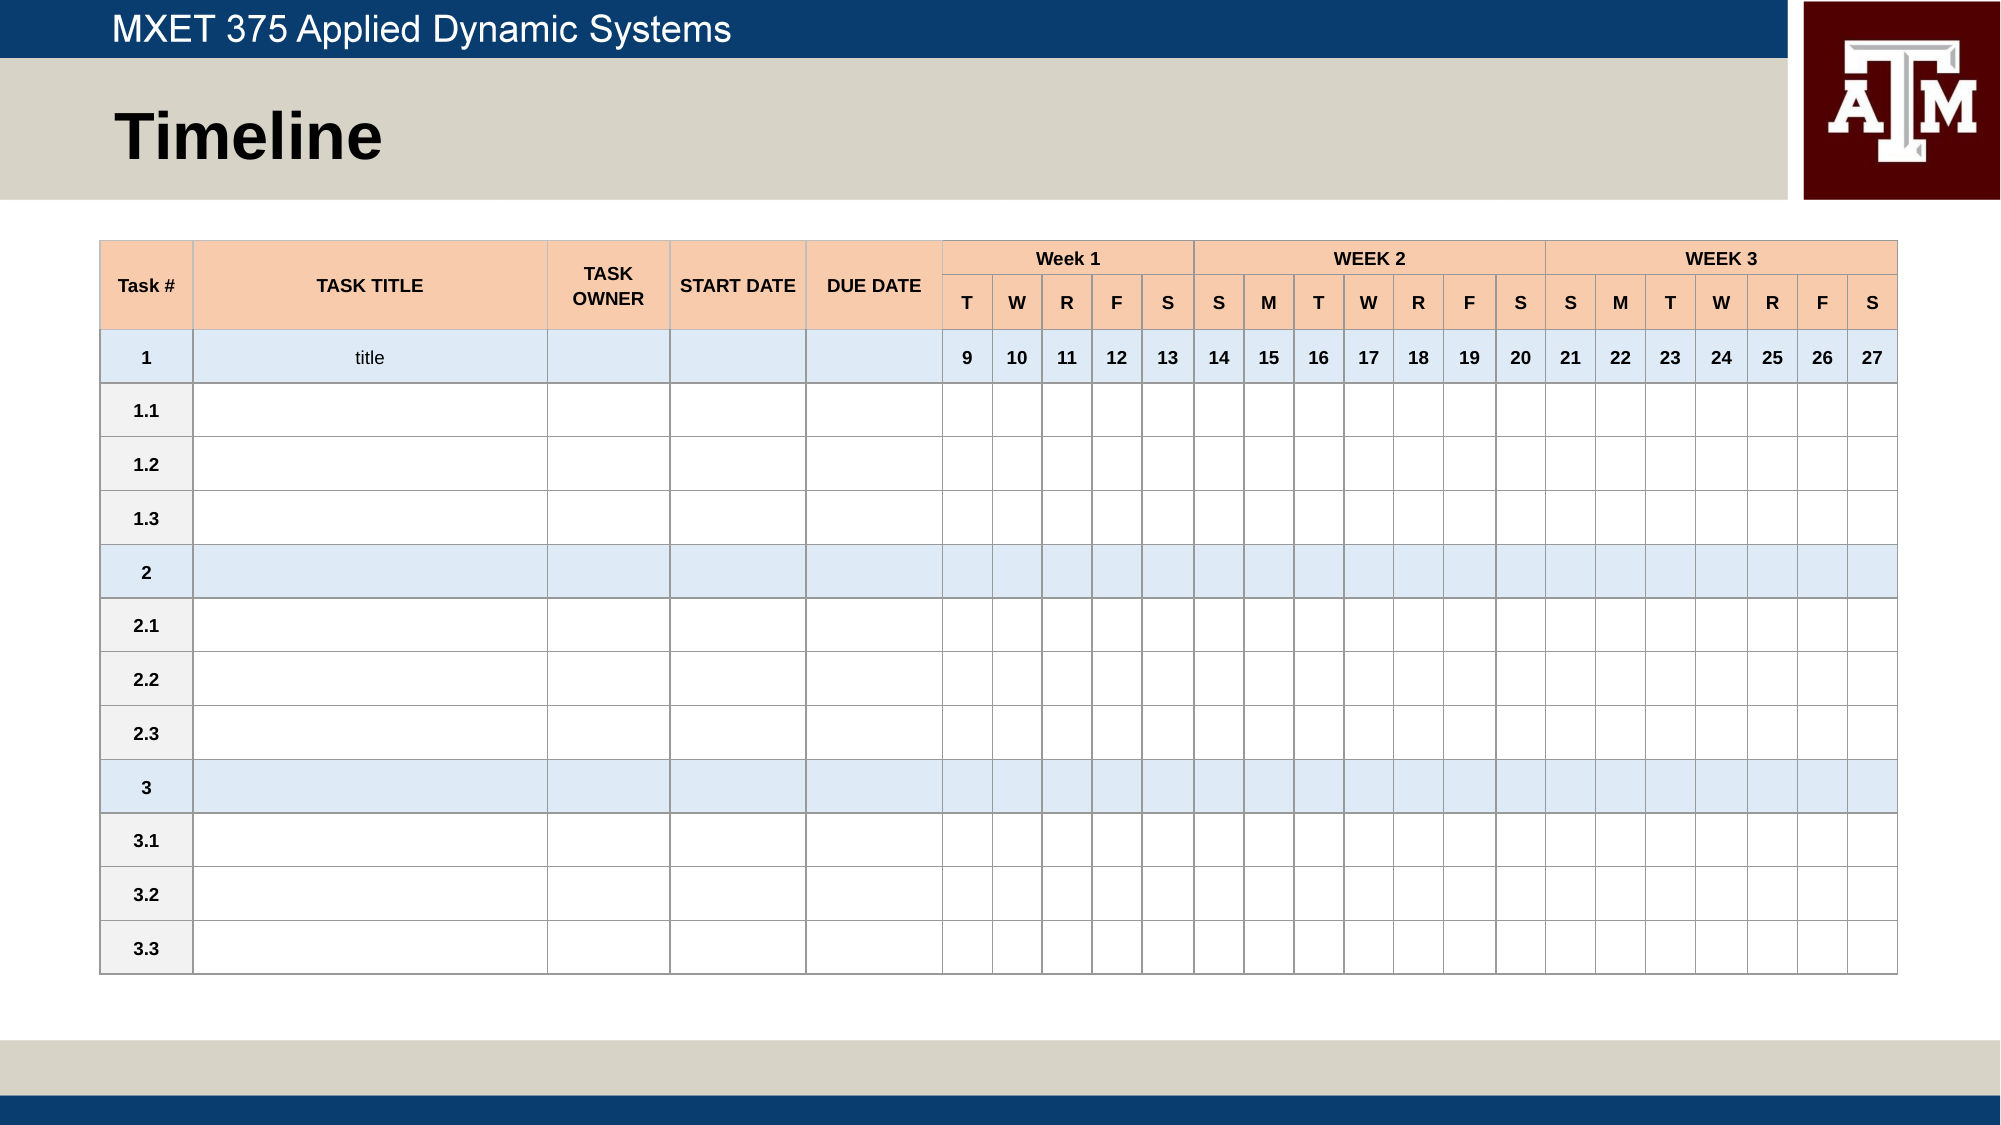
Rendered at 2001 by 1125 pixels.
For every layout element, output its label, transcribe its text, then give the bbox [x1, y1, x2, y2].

table_cell [1245, 384, 1293, 436]
table_cell [943, 867, 992, 920]
table_cell [1093, 814, 1141, 866]
table_cell F [1444, 275, 1495, 329]
table_cell [1497, 384, 1545, 436]
table_cell [1497, 545, 1545, 597]
table_cell F [1093, 275, 1141, 329]
table_cell [1143, 545, 1193, 597]
table_cell [1245, 437, 1293, 490]
table_cell [993, 706, 1041, 759]
table_cell [1798, 867, 1847, 920]
table_cell [1497, 867, 1545, 920]
table_cell [1798, 599, 1847, 651]
table_cell [1596, 384, 1645, 436]
table_cell [1444, 867, 1495, 920]
table_cell [194, 599, 547, 651]
table_cell [671, 760, 805, 812]
table_cell S [1848, 275, 1897, 329]
table_cell [1093, 599, 1141, 651]
table_cell W [1696, 275, 1747, 329]
table_cell [548, 760, 669, 812]
table_cell [1848, 545, 1897, 597]
table_cell [807, 491, 942, 544]
table_cell [1546, 652, 1595, 705]
table_cell [807, 330, 942, 382]
table_cell [1394, 867, 1443, 920]
table_cell [1546, 599, 1595, 651]
table_cell [1696, 867, 1747, 920]
table_cell [943, 814, 992, 866]
table_cell [1596, 437, 1645, 490]
table_cell [671, 330, 805, 382]
table_cell [1546, 867, 1595, 920]
table_cell [1195, 652, 1243, 705]
table_cell [1043, 706, 1091, 759]
table_cell [1646, 491, 1695, 544]
table_cell [1696, 760, 1747, 812]
table_cell [1043, 652, 1091, 705]
table_cell [1394, 652, 1443, 705]
table_cell [1195, 491, 1243, 544]
table_cell [1646, 652, 1695, 705]
table_cell [807, 437, 942, 490]
table_cell [1444, 491, 1495, 544]
table_cell 3.2 [101, 867, 192, 920]
table_cell [548, 921, 669, 973]
table_cell [1444, 437, 1495, 490]
table_cell R [1748, 275, 1797, 329]
table_cell 1.1 [101, 384, 192, 436]
table_cell [1345, 760, 1393, 812]
table_cell [1195, 384, 1243, 436]
table_cell [1143, 384, 1193, 436]
table_cell [1848, 491, 1897, 544]
table_cell [1748, 652, 1797, 705]
table_cell [1848, 599, 1897, 651]
table_cell [1646, 545, 1695, 597]
table_cell T [1646, 275, 1695, 329]
table_cell [194, 760, 547, 812]
table_cell [1596, 491, 1645, 544]
table_cell [1345, 921, 1393, 973]
table_cell [807, 652, 942, 705]
table_cell [1848, 652, 1897, 705]
table_cell [1245, 652, 1293, 705]
table_cell [1848, 760, 1897, 812]
table_header DUE DATE [807, 241, 942, 329]
table_header TASK TITLE [194, 241, 547, 329]
table_cell [1043, 384, 1091, 436]
table_cell 1.3 [101, 491, 192, 544]
table_cell [1646, 437, 1695, 490]
table_cell [1444, 652, 1495, 705]
table_cell [1093, 384, 1141, 436]
table_cell [1245, 921, 1293, 973]
table_cell [1093, 760, 1141, 812]
table_cell [1295, 491, 1343, 544]
table_cell [1798, 437, 1847, 490]
table_cell [1646, 760, 1695, 812]
table_cell [1093, 652, 1141, 705]
table_cell [1444, 814, 1495, 866]
table_cell [1345, 706, 1393, 759]
table_cell [1295, 437, 1343, 490]
table_cell 21 [1546, 330, 1595, 382]
table_cell [1245, 867, 1293, 920]
table_cell [807, 921, 942, 973]
table_cell [1043, 760, 1091, 812]
table_cell [993, 437, 1041, 490]
table_cell [943, 545, 992, 597]
table_cell W [993, 275, 1041, 329]
table_cell [807, 760, 942, 812]
table_cell [1546, 921, 1595, 973]
table_cell [943, 491, 992, 544]
table_cell [671, 706, 805, 759]
table_cell [1546, 384, 1595, 436]
table_cell [1497, 760, 1545, 812]
table_cell [1596, 599, 1645, 651]
table_cell 15 [1245, 330, 1293, 382]
table_cell [671, 437, 805, 490]
table_cell [1748, 921, 1797, 973]
table_cell [1848, 706, 1897, 759]
table_cell [1497, 814, 1545, 866]
table_cell [943, 384, 992, 436]
table_cell [1497, 921, 1545, 973]
table_cell [993, 760, 1041, 812]
table_cell 12 [1093, 330, 1141, 382]
table_cell 3.1 [101, 814, 192, 866]
table_cell [1646, 384, 1695, 436]
table_cell [1143, 652, 1193, 705]
table_cell [1748, 437, 1797, 490]
table_cell [548, 867, 669, 920]
table_cell [1245, 545, 1293, 597]
table_cell [943, 599, 992, 651]
table_cell [993, 652, 1041, 705]
table_cell [1093, 437, 1141, 490]
table_cell 9 [943, 330, 992, 382]
table_cell [1195, 760, 1243, 812]
table_cell [194, 706, 547, 759]
table_cell [1345, 652, 1393, 705]
picture [0, 0, 2001, 1125]
table_cell W [1345, 275, 1393, 329]
table_cell [1394, 599, 1443, 651]
table_cell [1696, 706, 1747, 759]
table_cell 25 [1748, 330, 1797, 382]
table_cell [1748, 599, 1797, 651]
table_cell [1195, 599, 1243, 651]
table_cell [1497, 706, 1545, 759]
table_cell [1345, 867, 1393, 920]
table_cell [1143, 599, 1193, 651]
table_cell [1345, 599, 1393, 651]
table_cell 2.3 [101, 706, 192, 759]
table_cell [548, 599, 669, 651]
table_cell [1195, 867, 1243, 920]
table_cell [807, 384, 942, 436]
table_cell [1295, 921, 1343, 973]
table_cell [548, 384, 669, 436]
table_cell 22 [1596, 330, 1645, 382]
table_cell 24 [1696, 330, 1747, 382]
table_cell [1748, 814, 1797, 866]
table_cell [1748, 760, 1797, 812]
table_cell [1195, 437, 1243, 490]
table_cell [1696, 652, 1747, 705]
table_cell [194, 867, 547, 920]
table_cell [1143, 437, 1193, 490]
table_cell [1444, 599, 1495, 651]
table_cell [194, 545, 547, 597]
table_header WEEK 3 [1546, 241, 1897, 274]
table_cell [548, 330, 669, 382]
table_cell [1195, 814, 1243, 866]
table_cell [671, 384, 805, 436]
table_cell [1093, 706, 1141, 759]
table_header Week 1 [943, 241, 1193, 274]
table_cell [1143, 921, 1193, 973]
table_cell [1848, 921, 1897, 973]
table_cell 26 [1798, 330, 1847, 382]
table_cell [1345, 814, 1393, 866]
table_cell R [1394, 275, 1443, 329]
table_cell [1143, 814, 1193, 866]
table_cell [194, 814, 547, 866]
table_cell [1043, 867, 1091, 920]
table_cell [1394, 706, 1443, 759]
table_cell [1245, 491, 1293, 544]
table_cell [1195, 921, 1243, 973]
table_cell [807, 545, 942, 597]
table_cell [993, 384, 1041, 436]
table_cell 27 [1848, 330, 1897, 382]
table_cell [943, 652, 992, 705]
table_cell [943, 921, 992, 973]
table_header TASK OWNER [548, 241, 669, 329]
table_cell [1093, 491, 1141, 544]
table_cell [1696, 545, 1747, 597]
table_cell [1043, 437, 1091, 490]
table_cell [1043, 491, 1091, 544]
table_cell [807, 599, 942, 651]
table_cell S [1195, 275, 1243, 329]
table_cell M [1245, 275, 1293, 329]
table_cell [1444, 384, 1495, 436]
table_cell S [1497, 275, 1545, 329]
table_cell [548, 706, 669, 759]
table_cell [194, 652, 547, 705]
table_cell [993, 814, 1041, 866]
table_cell [1394, 760, 1443, 812]
table_cell [1798, 384, 1847, 436]
text_box Timeline [99, 85, 1449, 166]
table_cell [1245, 599, 1293, 651]
table_cell [1696, 599, 1747, 651]
table_header WEEK 2 [1195, 241, 1545, 274]
table_cell [671, 921, 805, 973]
table_cell T [943, 275, 992, 329]
table_cell [194, 491, 547, 544]
table_cell [1848, 867, 1897, 920]
table_cell [1295, 384, 1343, 436]
table_cell [1143, 491, 1193, 544]
table_cell [943, 706, 992, 759]
table_cell [1748, 491, 1797, 544]
table_cell [943, 437, 992, 490]
table_cell [1546, 814, 1595, 866]
table_cell M [1596, 275, 1645, 329]
table_cell [671, 491, 805, 544]
table_cell [1497, 599, 1545, 651]
table_cell [1143, 760, 1193, 812]
table_cell [1143, 706, 1193, 759]
table_cell [1596, 706, 1645, 759]
table_cell R [1043, 275, 1091, 329]
table_cell 17 [1345, 330, 1393, 382]
table_cell 1.2 [101, 437, 192, 490]
table_cell [1444, 760, 1495, 812]
table_cell [1646, 706, 1695, 759]
table_cell [1546, 437, 1595, 490]
table_cell [1093, 867, 1141, 920]
table_cell [1696, 921, 1747, 973]
table_cell [1848, 814, 1897, 866]
table_cell [993, 545, 1041, 597]
table_cell 3 [101, 760, 192, 812]
table_header Task # [101, 241, 192, 329]
table_cell [943, 760, 992, 812]
table_cell title [194, 330, 547, 382]
table_cell [1798, 545, 1847, 597]
table_cell [993, 867, 1041, 920]
table_cell [671, 867, 805, 920]
table_cell [1394, 384, 1443, 436]
table_cell [548, 545, 669, 597]
table_cell [1245, 814, 1293, 866]
table_cell [1798, 491, 1847, 544]
table_cell [1798, 652, 1847, 705]
table_cell S [1143, 275, 1193, 329]
table_cell [1497, 491, 1545, 544]
table_cell 11 [1043, 330, 1091, 382]
table_cell [1798, 706, 1847, 759]
table_cell [1394, 491, 1443, 544]
table_cell [1546, 491, 1595, 544]
table_cell [1696, 384, 1747, 436]
table_cell 2.1 [101, 599, 192, 651]
table_cell [1748, 706, 1797, 759]
table_cell [1345, 545, 1393, 597]
table_cell 16 [1295, 330, 1343, 382]
table_cell [1394, 545, 1443, 597]
table_cell [1295, 652, 1343, 705]
table_cell [1295, 545, 1343, 597]
table_cell [194, 437, 547, 490]
table_cell [1596, 760, 1645, 812]
table_cell [1195, 545, 1243, 597]
table_cell [1546, 760, 1595, 812]
table_header START DATE [671, 241, 805, 329]
table_cell [1848, 437, 1897, 490]
table_cell [548, 491, 669, 544]
table_cell [993, 921, 1041, 973]
table_cell [1546, 706, 1595, 759]
table_cell [1596, 921, 1645, 973]
table_cell [1646, 867, 1695, 920]
table_cell 10 [993, 330, 1041, 382]
table_cell [1043, 814, 1091, 866]
table_cell [1295, 599, 1343, 651]
table_cell 1 [101, 330, 192, 382]
table_cell [1444, 545, 1495, 597]
table_cell [1093, 921, 1141, 973]
table_cell [1546, 545, 1595, 597]
table_cell [1848, 384, 1897, 436]
table_cell [1394, 814, 1443, 866]
table_cell [1143, 867, 1193, 920]
table_cell 23 [1646, 330, 1695, 382]
table_cell [1696, 491, 1747, 544]
table_cell [1444, 921, 1495, 973]
table_cell F [1798, 275, 1847, 329]
table_cell T [1295, 275, 1343, 329]
table_cell [1696, 814, 1747, 866]
table_cell [548, 437, 669, 490]
table_cell [548, 814, 669, 866]
table_cell [194, 384, 547, 436]
table_cell [1444, 706, 1495, 759]
table_cell [1295, 867, 1343, 920]
table_cell [1497, 652, 1545, 705]
table_cell [1345, 384, 1393, 436]
table_cell [1345, 491, 1393, 544]
table_cell [1497, 437, 1545, 490]
table_cell [1394, 437, 1443, 490]
table_cell [1394, 921, 1443, 973]
table_cell S [1546, 275, 1595, 329]
table_cell [993, 491, 1041, 544]
table_cell [1696, 437, 1747, 490]
table_cell [1093, 545, 1141, 597]
table_cell [1245, 760, 1293, 812]
table_cell [1798, 921, 1847, 973]
table_cell [1798, 814, 1847, 866]
table_cell [807, 706, 942, 759]
table_cell [1596, 652, 1645, 705]
table_cell 2.2 [101, 652, 192, 705]
table_cell [1043, 545, 1091, 597]
table_cell [548, 652, 669, 705]
table_cell 20 [1497, 330, 1545, 382]
table_cell [1646, 921, 1695, 973]
table_cell [671, 652, 805, 705]
table_cell [1798, 760, 1847, 812]
table_cell [1245, 706, 1293, 759]
table_cell [807, 867, 942, 920]
table_cell 13 [1143, 330, 1193, 382]
table_cell [1295, 760, 1343, 812]
table_cell [1043, 599, 1091, 651]
table_cell [1295, 814, 1343, 866]
table_cell [1596, 814, 1645, 866]
table_cell [1596, 867, 1645, 920]
table_cell [1043, 921, 1091, 973]
table_cell [194, 921, 547, 973]
table_cell [1345, 437, 1393, 490]
table_cell [1748, 384, 1797, 436]
table_cell 14 [1195, 330, 1243, 382]
table_cell 19 [1444, 330, 1495, 382]
table_cell [1596, 545, 1645, 597]
table_cell [1646, 599, 1695, 651]
table_cell [1748, 545, 1797, 597]
table_cell [671, 545, 805, 597]
table_cell [1646, 814, 1695, 866]
table_cell [1195, 706, 1243, 759]
table_cell [1748, 867, 1797, 920]
table_cell 18 [1394, 330, 1443, 382]
table_cell [671, 814, 805, 866]
table_cell [807, 814, 942, 866]
table_cell [993, 599, 1041, 651]
table_cell 2 [101, 545, 192, 597]
table_cell [1295, 706, 1343, 759]
table_cell 3.3 [101, 921, 192, 973]
table_cell [671, 599, 805, 651]
